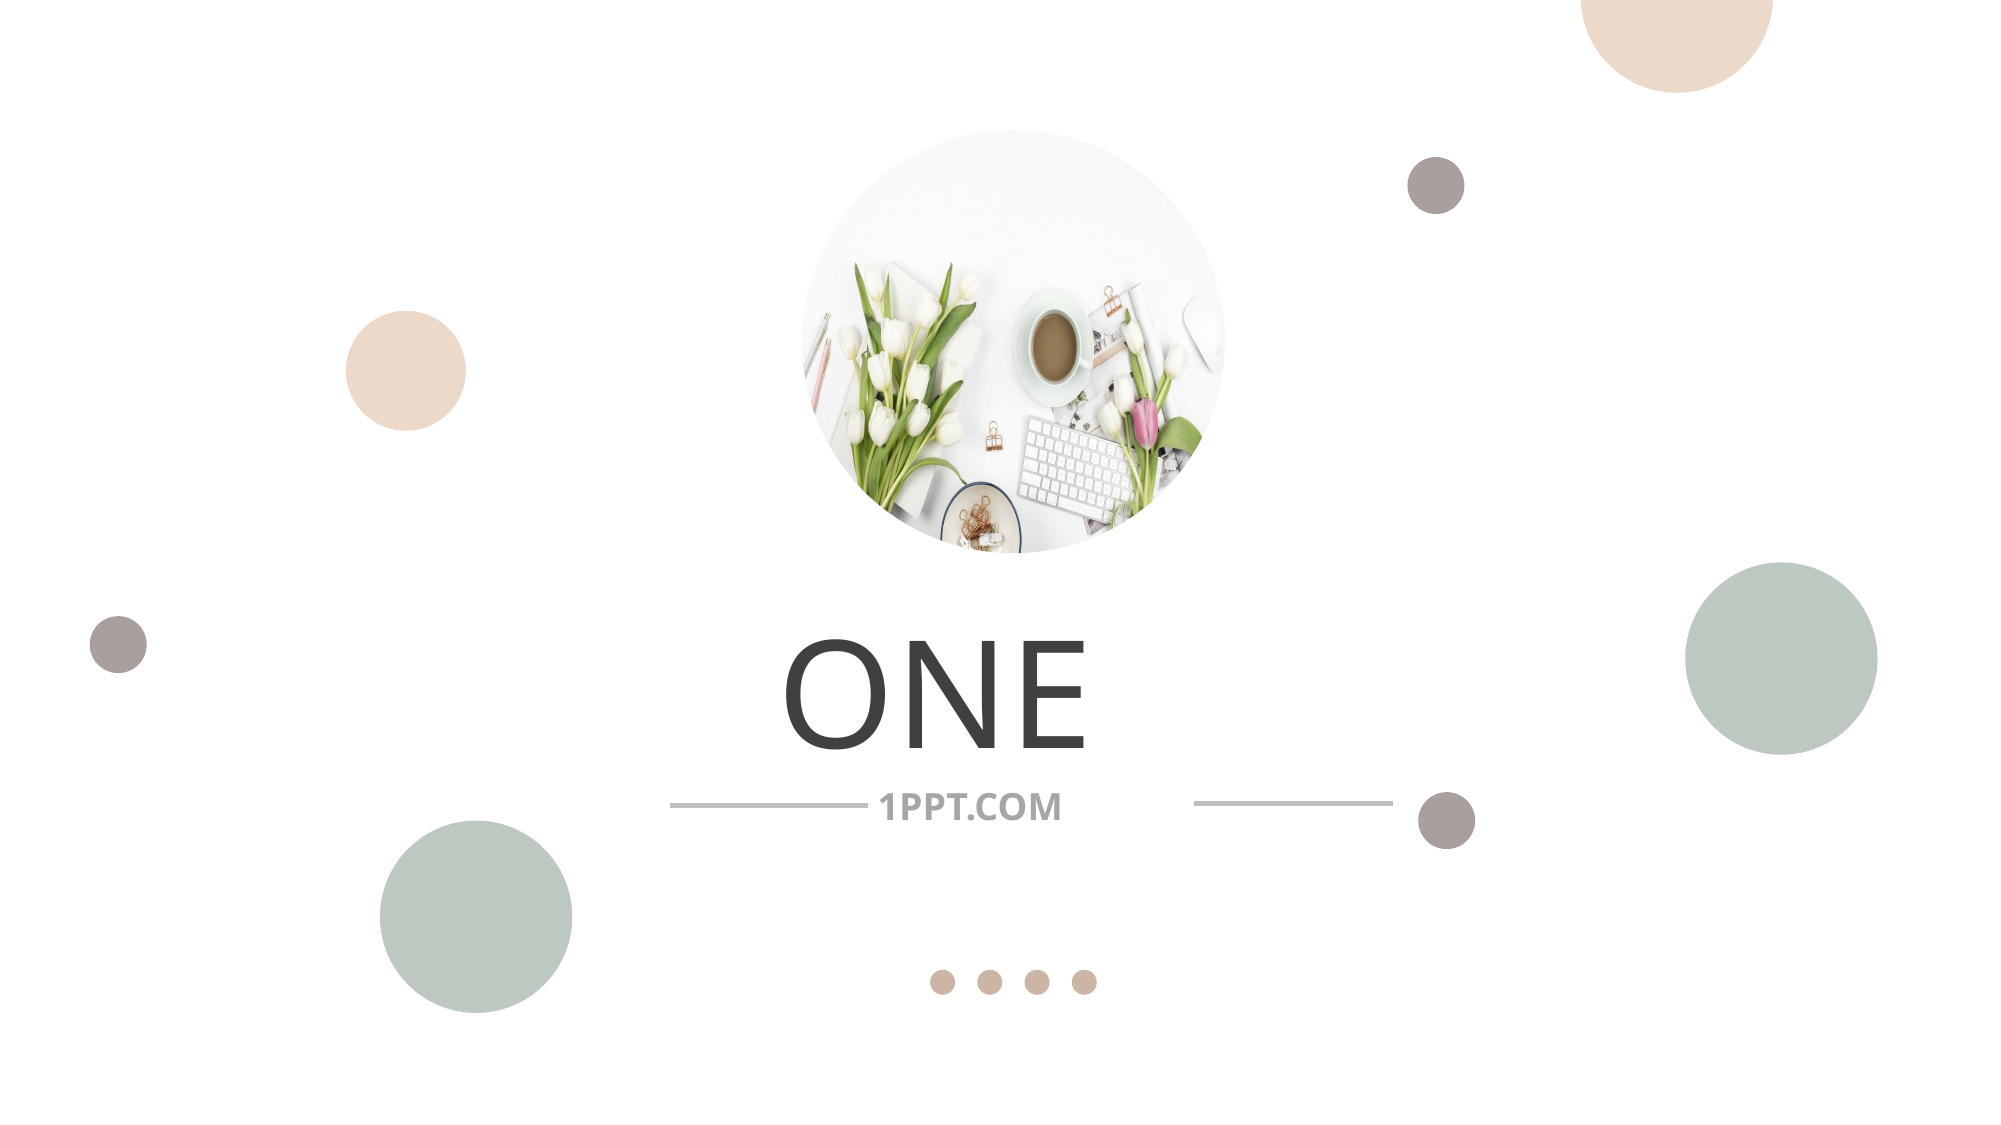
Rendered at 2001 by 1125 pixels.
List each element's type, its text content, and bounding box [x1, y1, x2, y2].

text_box [1406, 155, 1466, 216]
text_box [344, 309, 467, 432]
text_box [800, 129, 1227, 555]
text_box [88, 615, 148, 675]
text_box [1579, 0, 1774, 94]
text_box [930, 969, 1097, 995]
text_box ONE [763, 591, 1249, 787]
text_box [1417, 791, 1477, 851]
text_box [1684, 561, 1879, 756]
text_box [378, 819, 574, 1014]
text_box 1PPT.COM [850, 764, 1199, 848]
